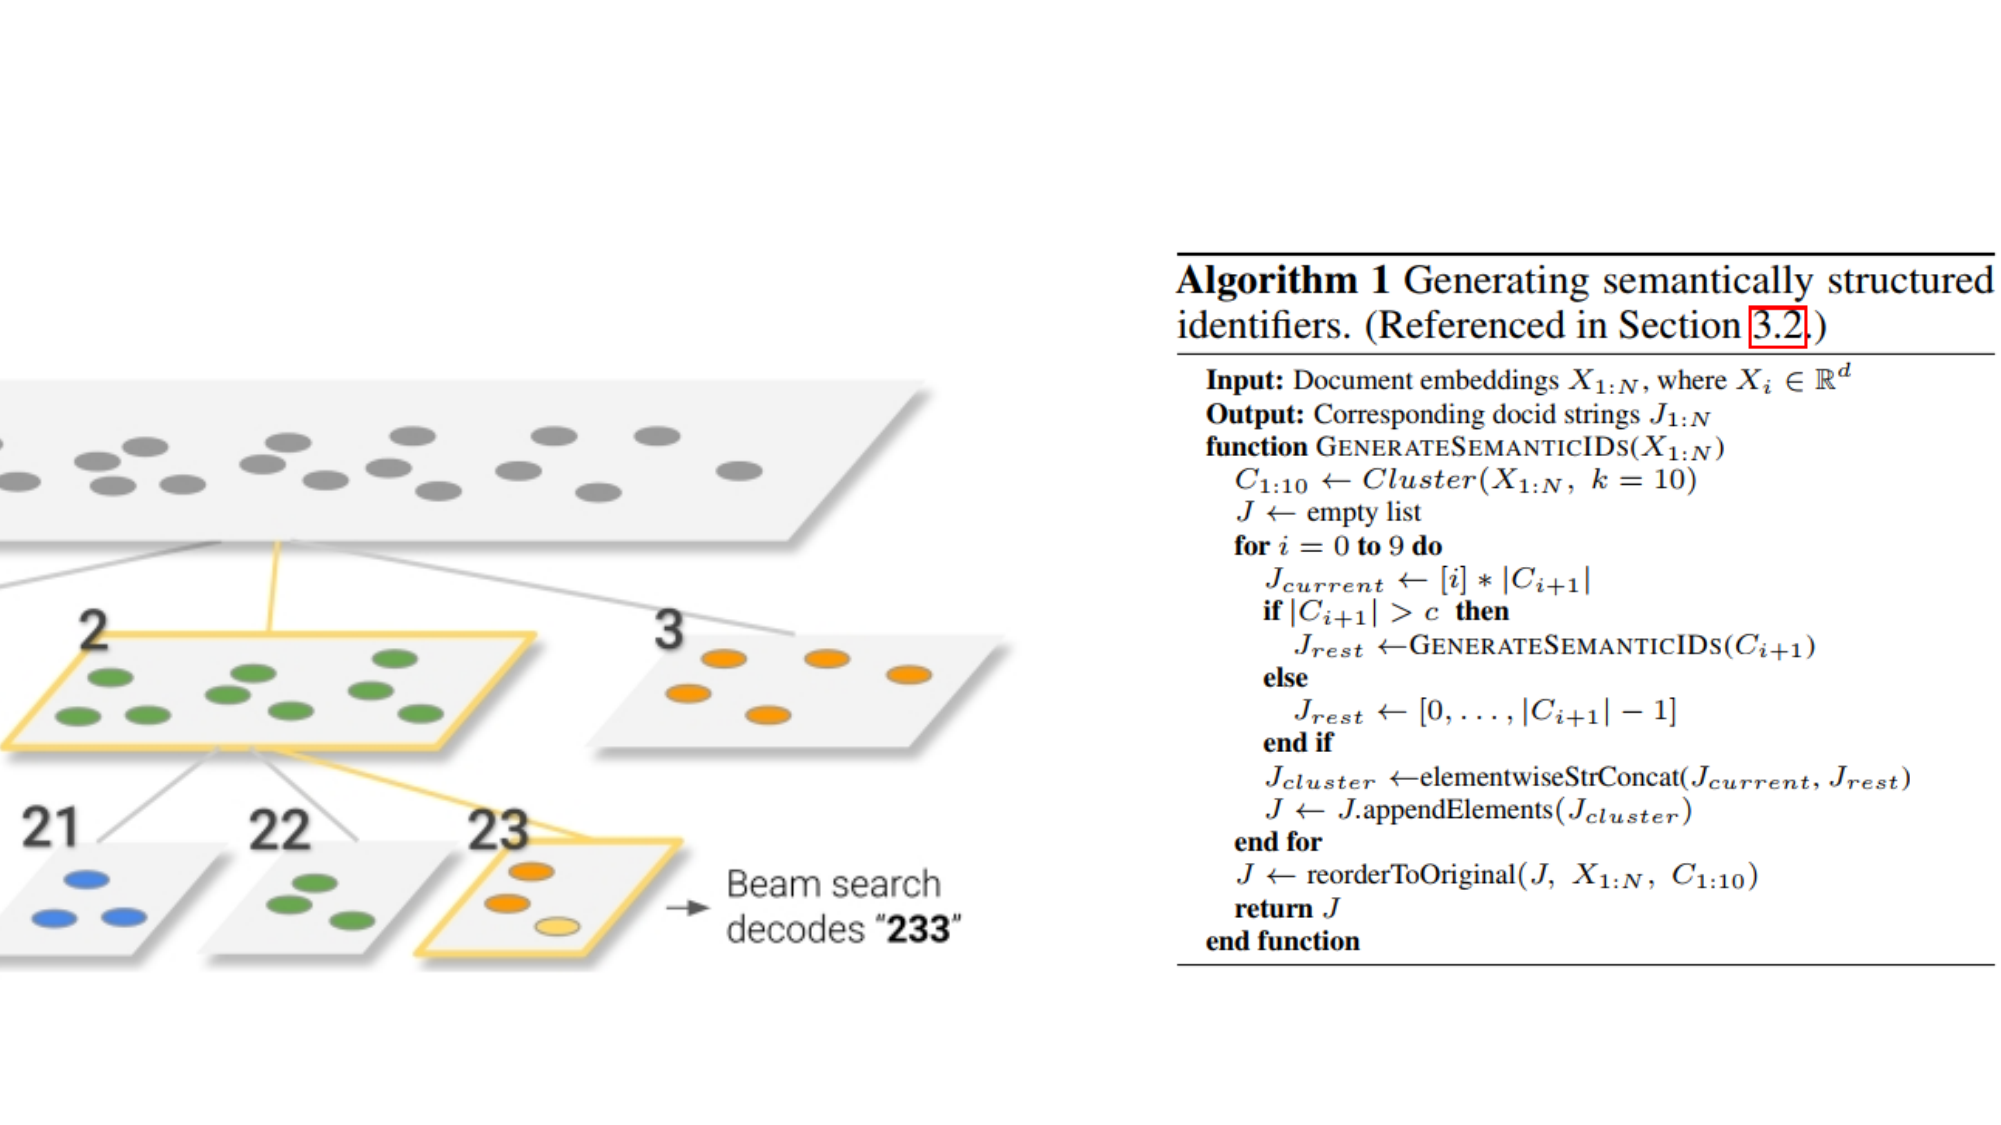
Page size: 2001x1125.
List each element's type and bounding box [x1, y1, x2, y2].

text_box [0, 239, 2000, 986]
